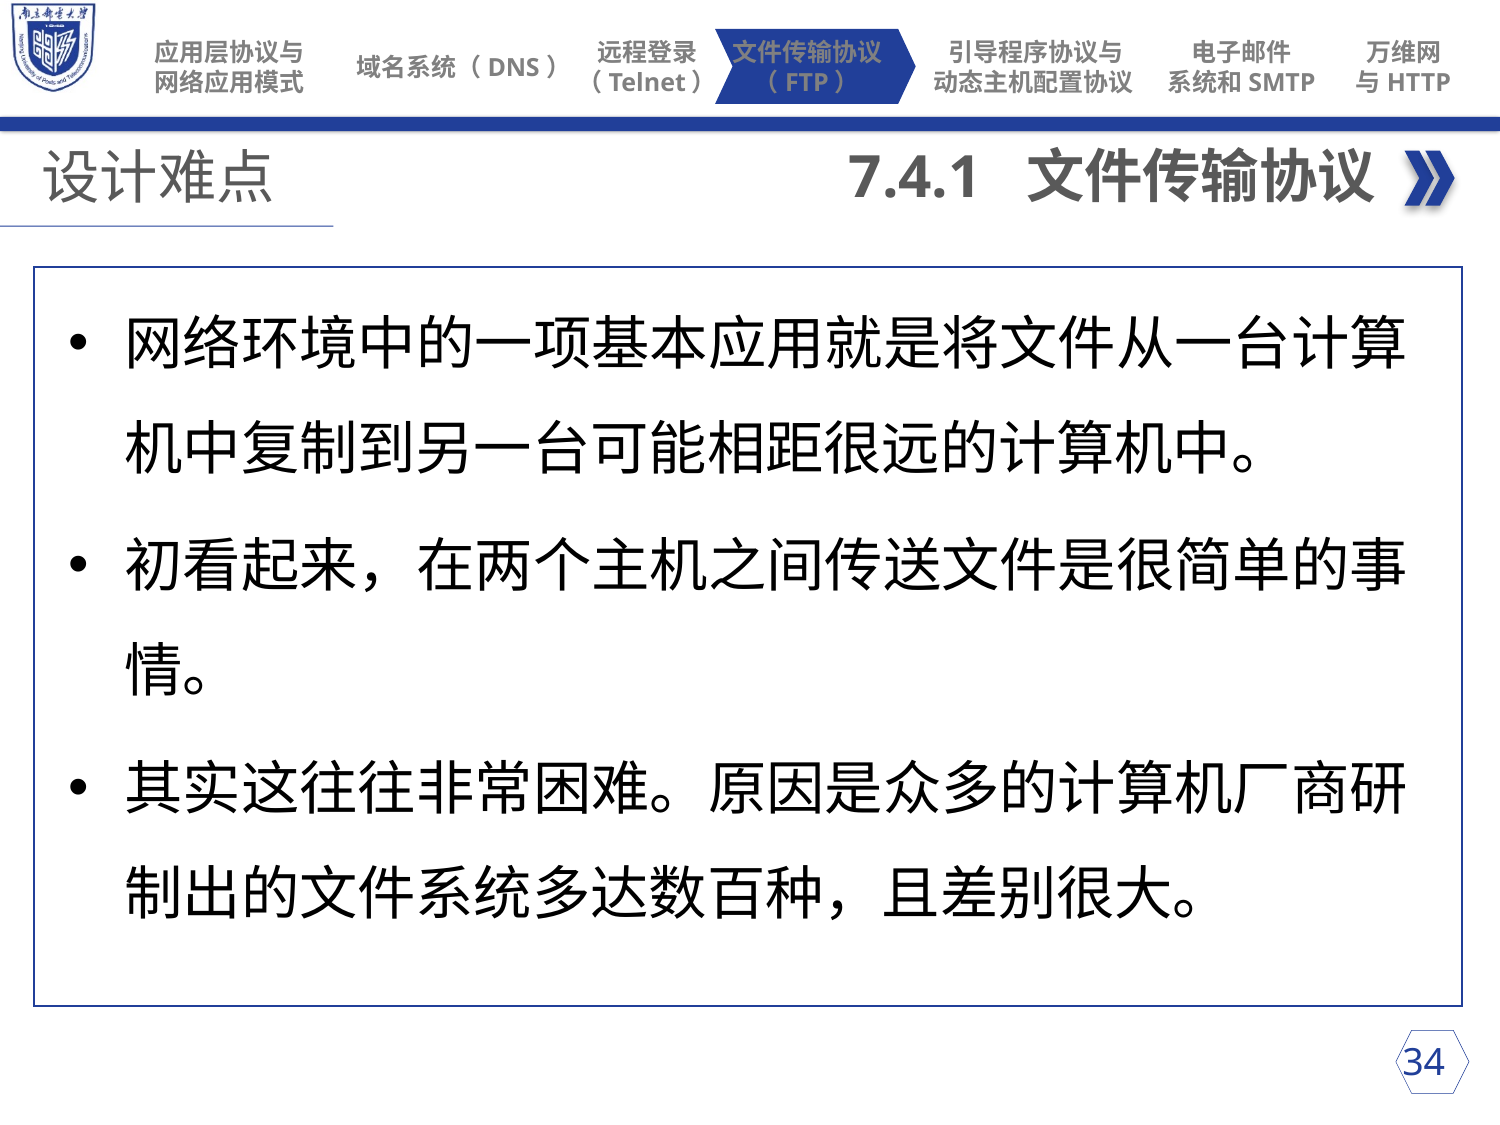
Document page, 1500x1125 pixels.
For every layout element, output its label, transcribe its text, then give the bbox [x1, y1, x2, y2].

text_box 引导程序协议与 动态主机配置协议 [927, 36, 1124, 97]
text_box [1404, 150, 1455, 206]
picture [0, 0, 108, 93]
text_box 34 [1363, 1030, 1494, 1092]
text_box 7.4.1 文件传输协议 [113, 132, 1391, 217]
text_box 远程登录 （Telnet） [538, 36, 756, 97]
text_box [0, 116, 1500, 132]
text_box [713, 97, 903, 105]
text_box 万维网 与HTTP [1359, 36, 1500, 97]
text_box 设计难点 [0, 138, 827, 213]
text_box 电子邮件 系统和SMTP [1124, 36, 1359, 97]
text_box 域名系统（DNS） [355, 51, 538, 82]
text_box 文件传输协议 （FTP） [756, 36, 916, 97]
text_box 应用层协议与 网络应用模式 [129, 36, 330, 97]
text_box [33, 266, 1463, 1007]
text_box [713, 27, 903, 36]
